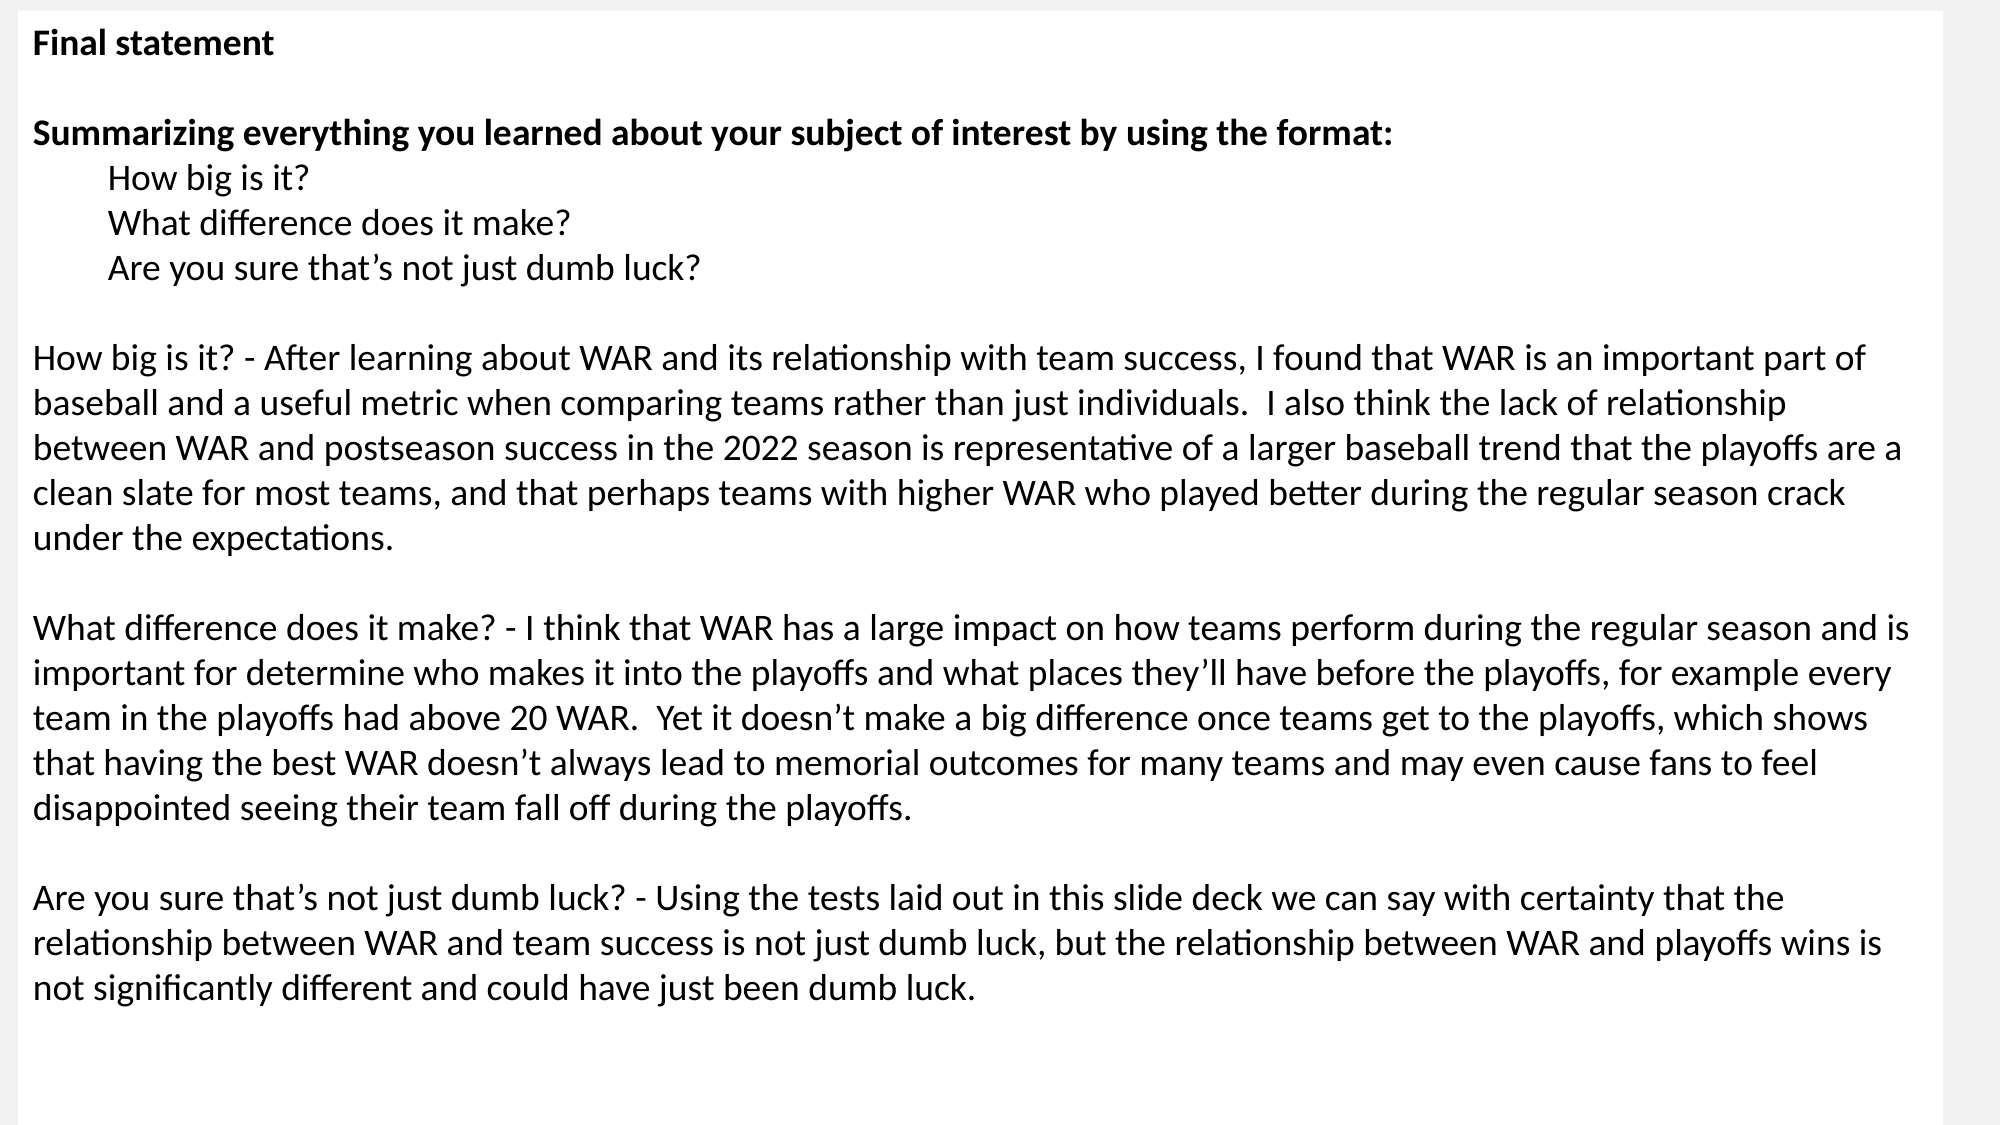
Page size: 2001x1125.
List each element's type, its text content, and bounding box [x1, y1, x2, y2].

text_box Final statement Summarizing everything you learned about your subject of interest by using the format: How big is it? What difference does it make? Are you sure that’s not just dumb luck? How big is it? - After learning about WAR and its relationship with team success, I found that WAR is an important part of baseball and a useful metric when comparing teams rather than just individuals. I also think the lack of relationship between WAR and postseason success in the 2022 season is representative of a larger baseball trend that the playoffs are a clean slate for most teams, and that perhaps teams with higher WAR who played better during the regular season crack under the expectations. What difference does it make? - I think that WAR has a large impact on how teams perform during the regular season and is important for determine who makes it into the playoffs and what places they’ll have before the playoffs, for example every team in the playoffs had above 20 WAR. Yet it doesn’t make a big difference once teams get to the playoffs, which shows that having the best WAR doesn’t always lead to memorial outcomes for many teams and may even cause fans to feel disappointed seeing their team fall off during the playoffs. Are you sure that’s not just dumb luck? - Using the tests laid out in this slide deck we can say with certainty that the relationship between WAR and team success is not just dumb luck, but the relationship between WAR and playoffs wins is not significantly different and could have just been dumb luck. [17, 10, 1943, 1125]
